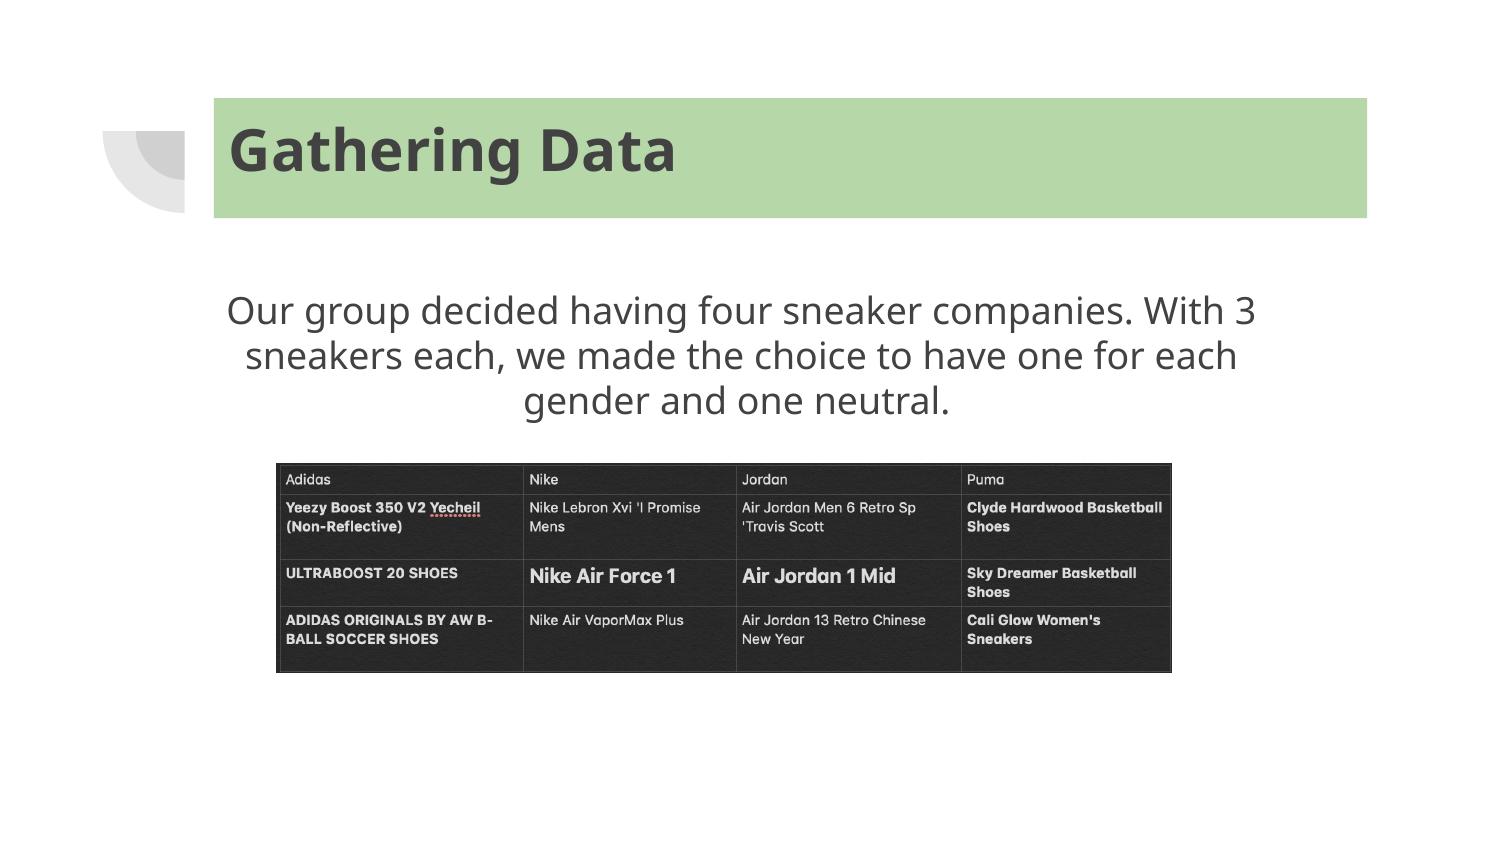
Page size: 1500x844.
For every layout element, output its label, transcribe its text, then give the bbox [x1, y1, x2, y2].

picture [275, 463, 1172, 673]
title Gathering Data [213, 98, 1368, 219]
list Our group decided having four sneaker companies. With 3 sneakers each, we made the choice to have one for each gender and one neutral. [188, 272, 1295, 464]
